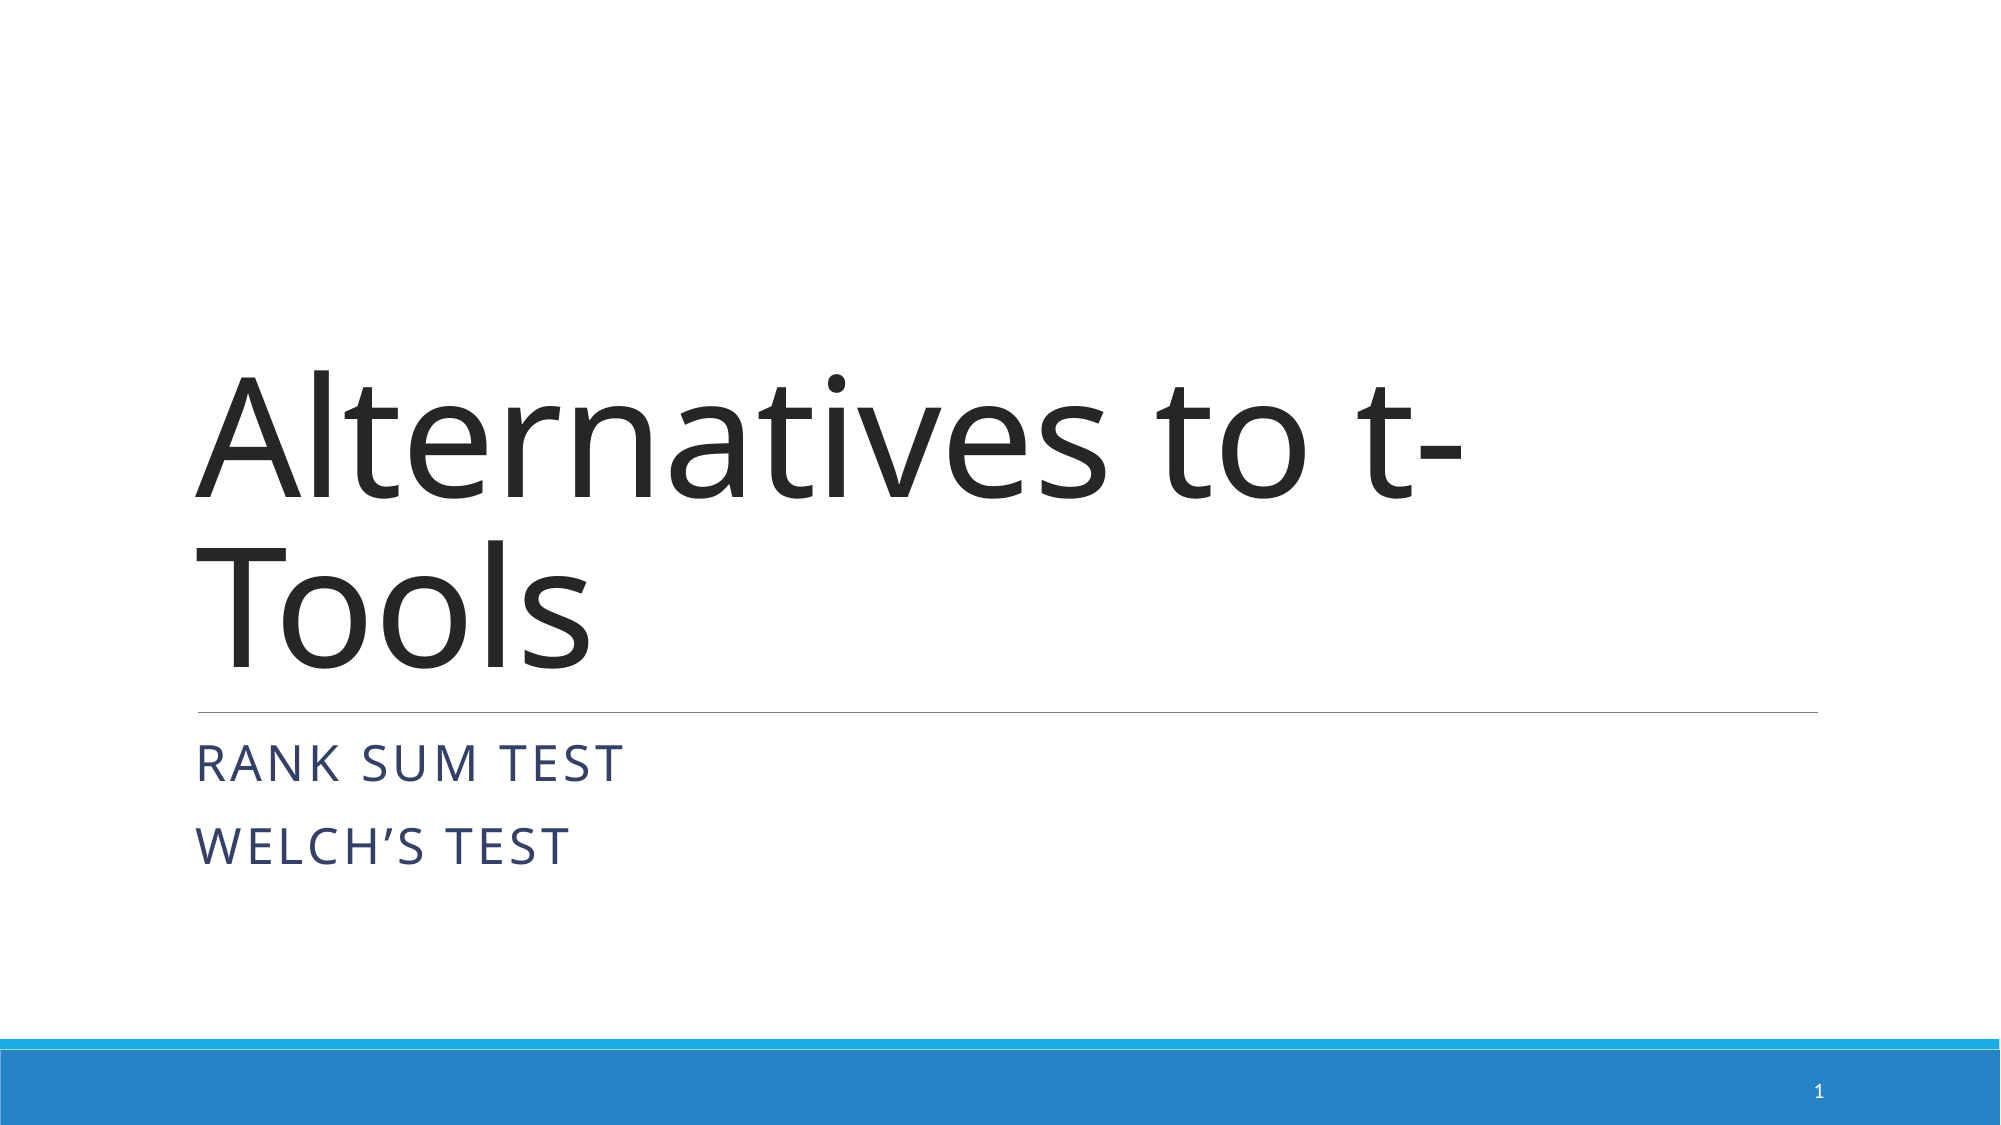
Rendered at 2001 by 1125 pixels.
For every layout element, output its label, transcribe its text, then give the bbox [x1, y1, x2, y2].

title Alternatives to t-Tools [180, 124, 1830, 710]
subtitle Rank Sum Test Welch’s Test [180, 730, 1831, 919]
slide_number 1 [1624, 1059, 1840, 1120]
